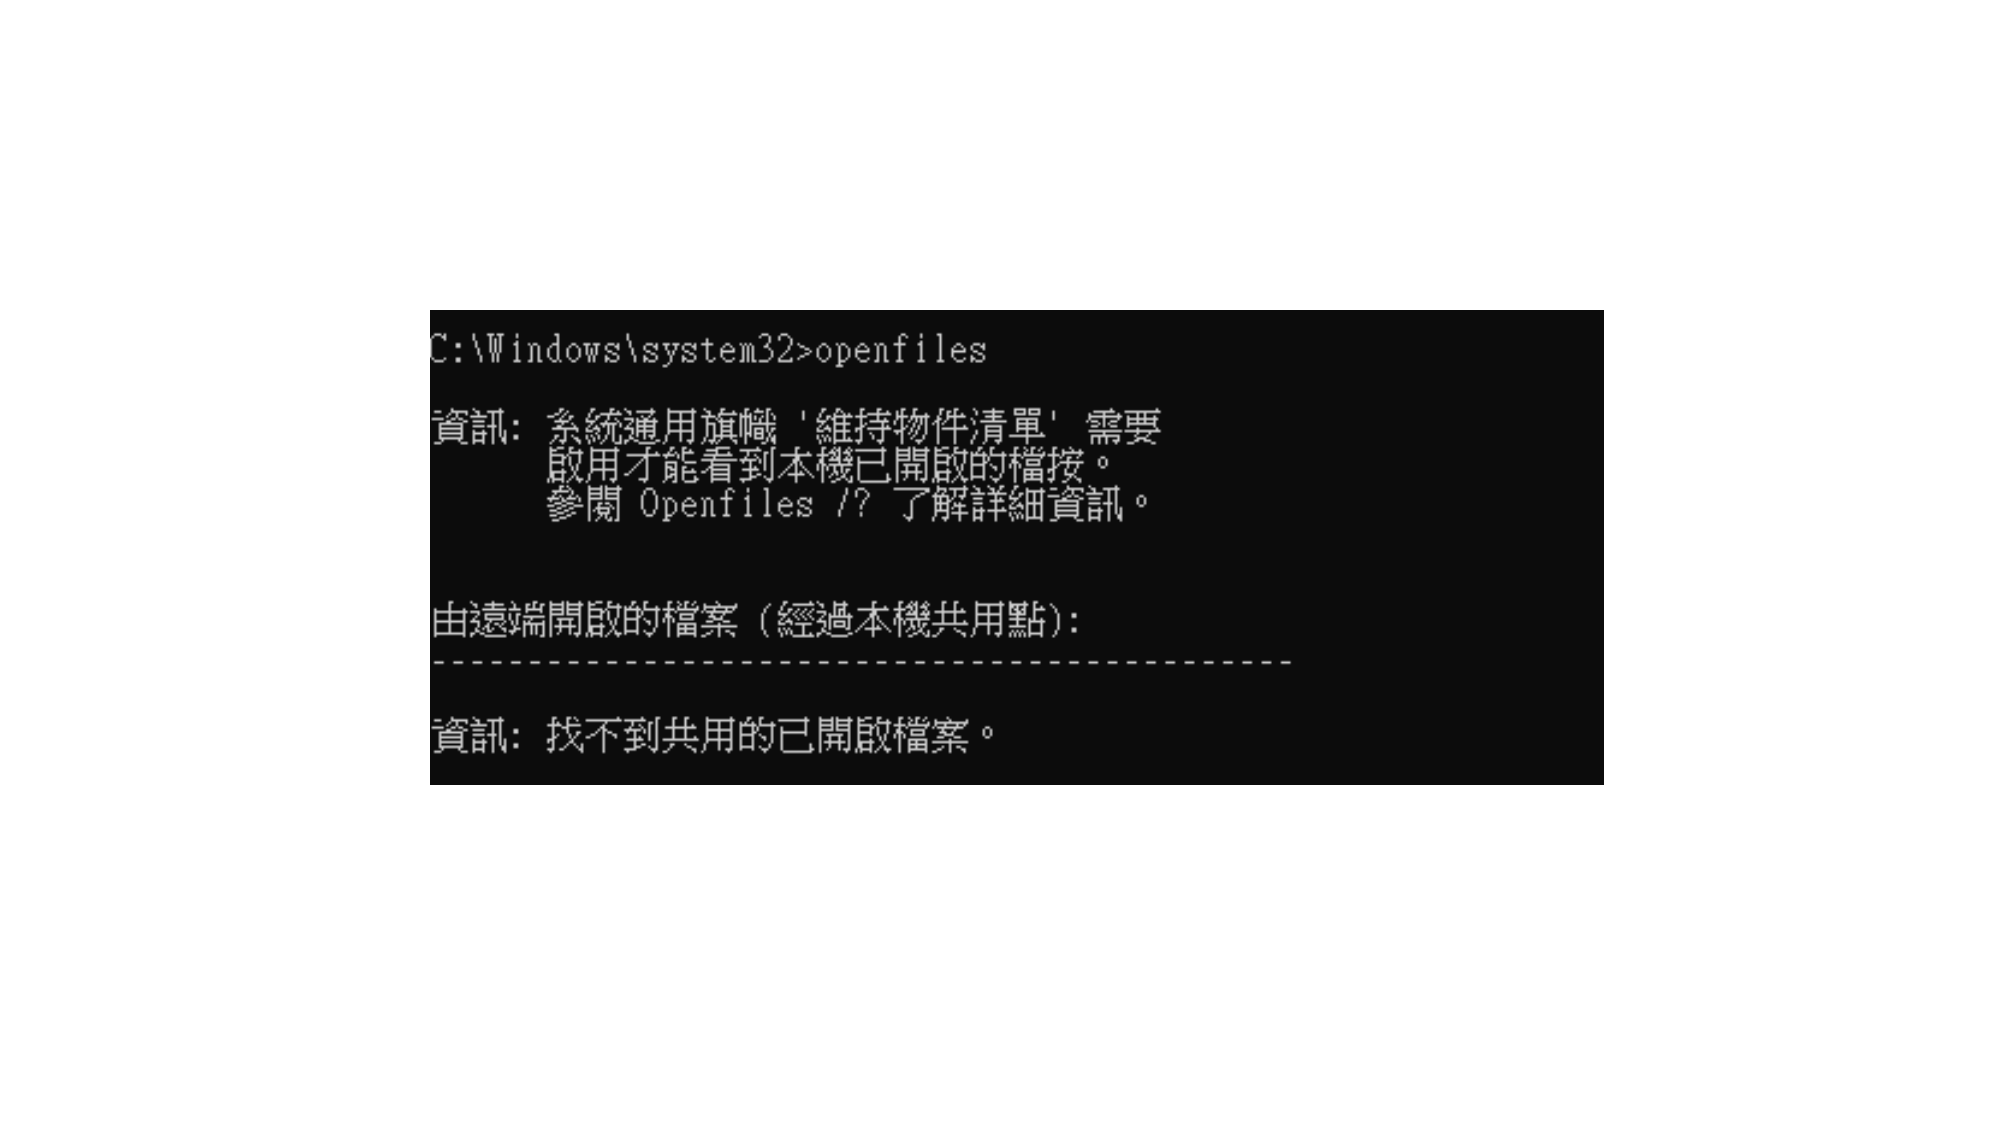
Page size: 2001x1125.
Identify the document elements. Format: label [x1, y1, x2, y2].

picture [430, 310, 1604, 785]
